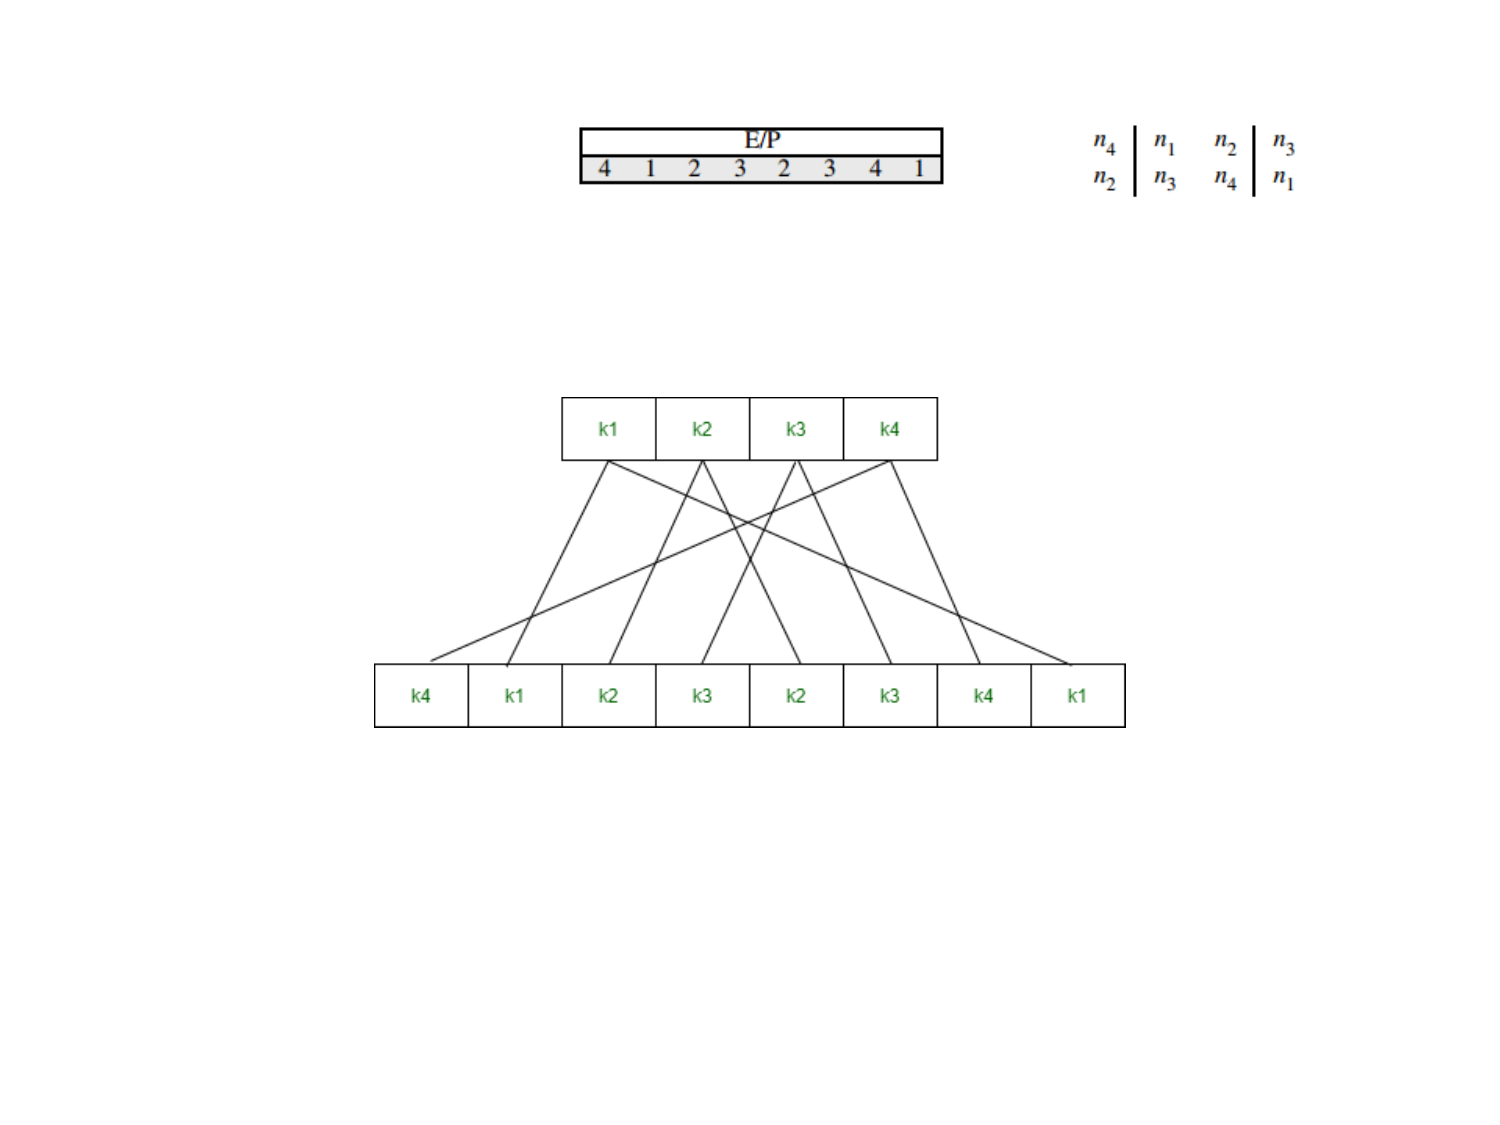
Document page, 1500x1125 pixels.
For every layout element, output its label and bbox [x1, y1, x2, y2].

picture [374, 397, 1126, 728]
picture [499, 104, 1001, 205]
picture [1032, 102, 1349, 205]
